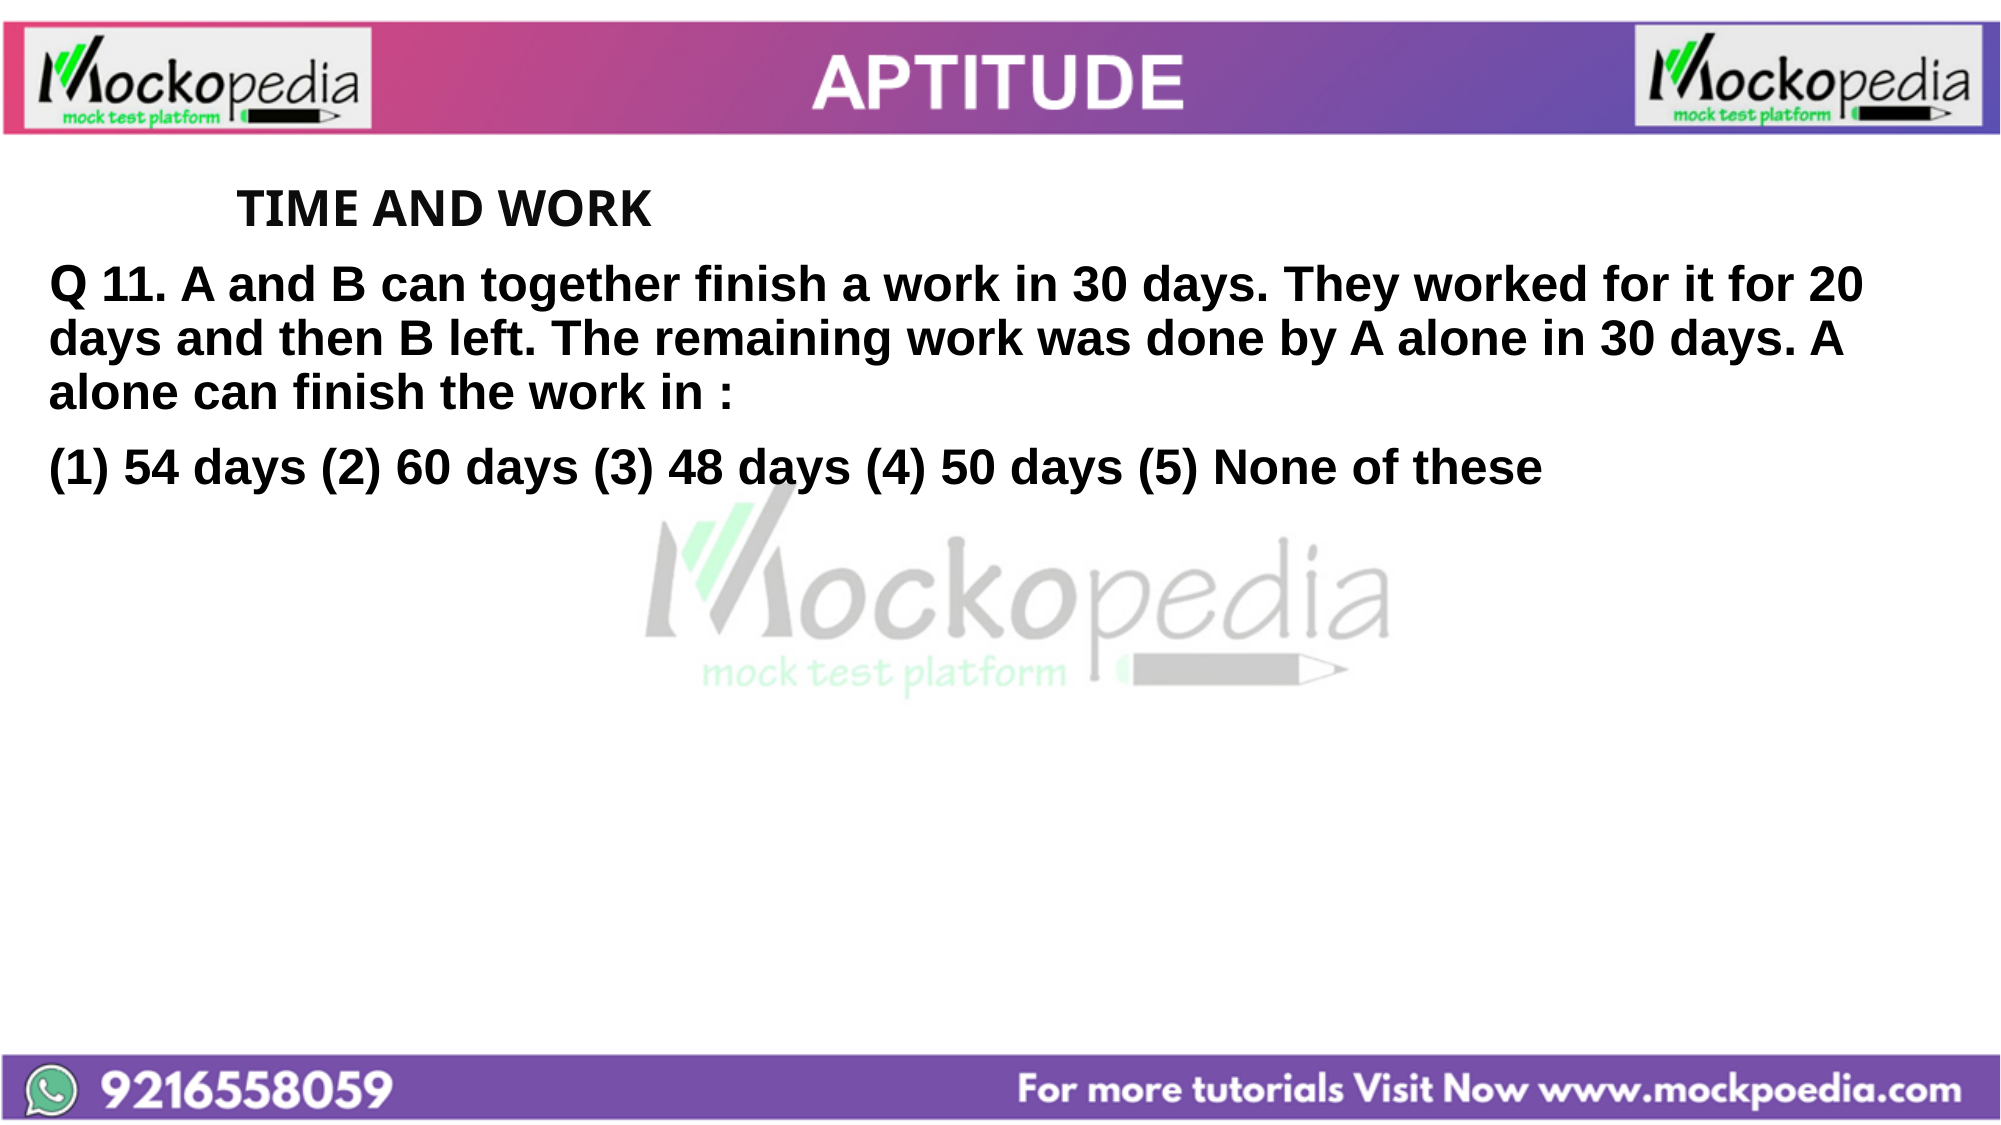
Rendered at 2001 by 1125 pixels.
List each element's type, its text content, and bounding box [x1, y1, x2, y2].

list TIME AND WORK Q 11. A and B can together finish a work in 30 days. They worked for it for 20 days and then B left. The remaining work was done by A alone in 30 days. A alone can finish the work in : (1) 54 days (2) 60 days (3) 48 days (4) 50 days (5) None of these [33, 175, 1959, 1053]
title [41, 31, 1959, 142]
picture [0, 0, 2001, 1125]
